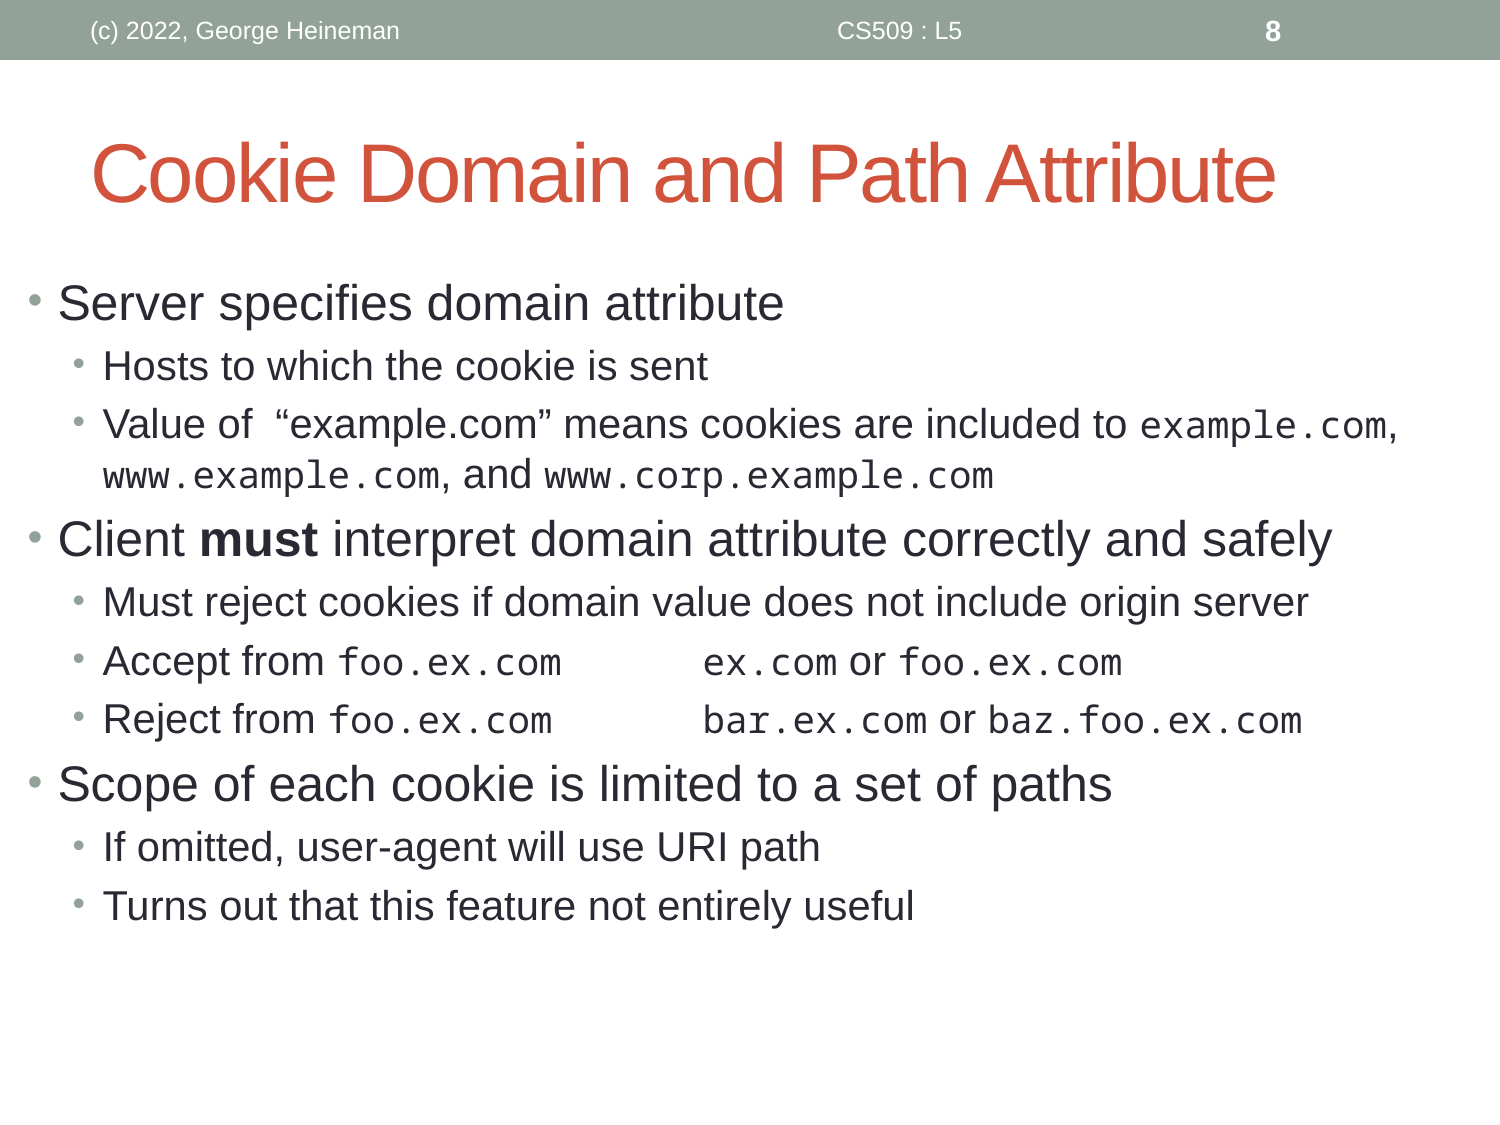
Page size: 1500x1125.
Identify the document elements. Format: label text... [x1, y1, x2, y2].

slide_number 8 [1250, 3, 1425, 57]
slide_number (c) 2022, George Heineman [75, 3, 550, 57]
list Server specifies domain attribute Hosts to which the cookie is sent Value of “example.com” means cookies are included to example.com, www.example.com, and www.corp.example.com Client must interpret domain attribute correctly and safely Must reject cookies if domain value does not include origin server Accept from foo.ex.com ex.com or foo.ex.com Reject from foo.ex.com bar.ex.com or baz.foo.ex.com Scope of each cookie is limited to a set of paths If omitted, user-agent will use URI path Turns out that this feature not entirely useful [12, 262, 1463, 1063]
footer CS509 : L5 [562, 3, 1238, 57]
title Cookie Domain and Path Attribute [75, 87, 1425, 250]
